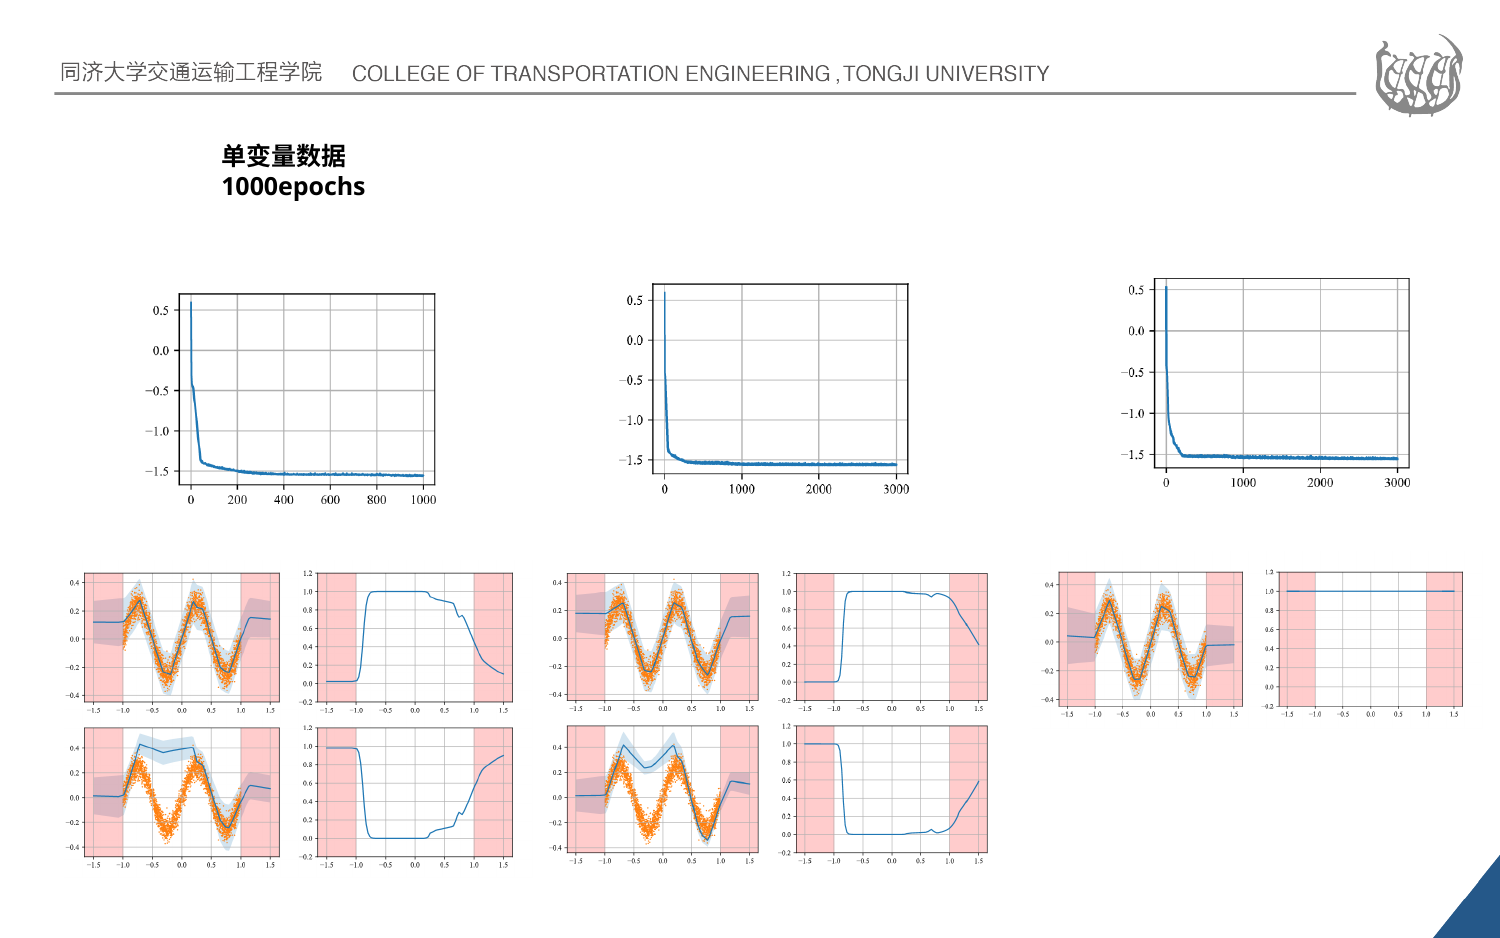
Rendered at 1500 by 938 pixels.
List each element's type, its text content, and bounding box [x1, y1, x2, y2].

picture [537, 561, 1006, 878]
picture [1115, 254, 1436, 504]
text_box 单变量数据 1000epochs [206, 133, 408, 242]
picture [1032, 551, 1483, 729]
picture [1417, 825, 1500, 938]
picture [611, 267, 931, 508]
picture [138, 279, 459, 519]
picture [64, 560, 533, 878]
picture [0, 0, 1500, 142]
